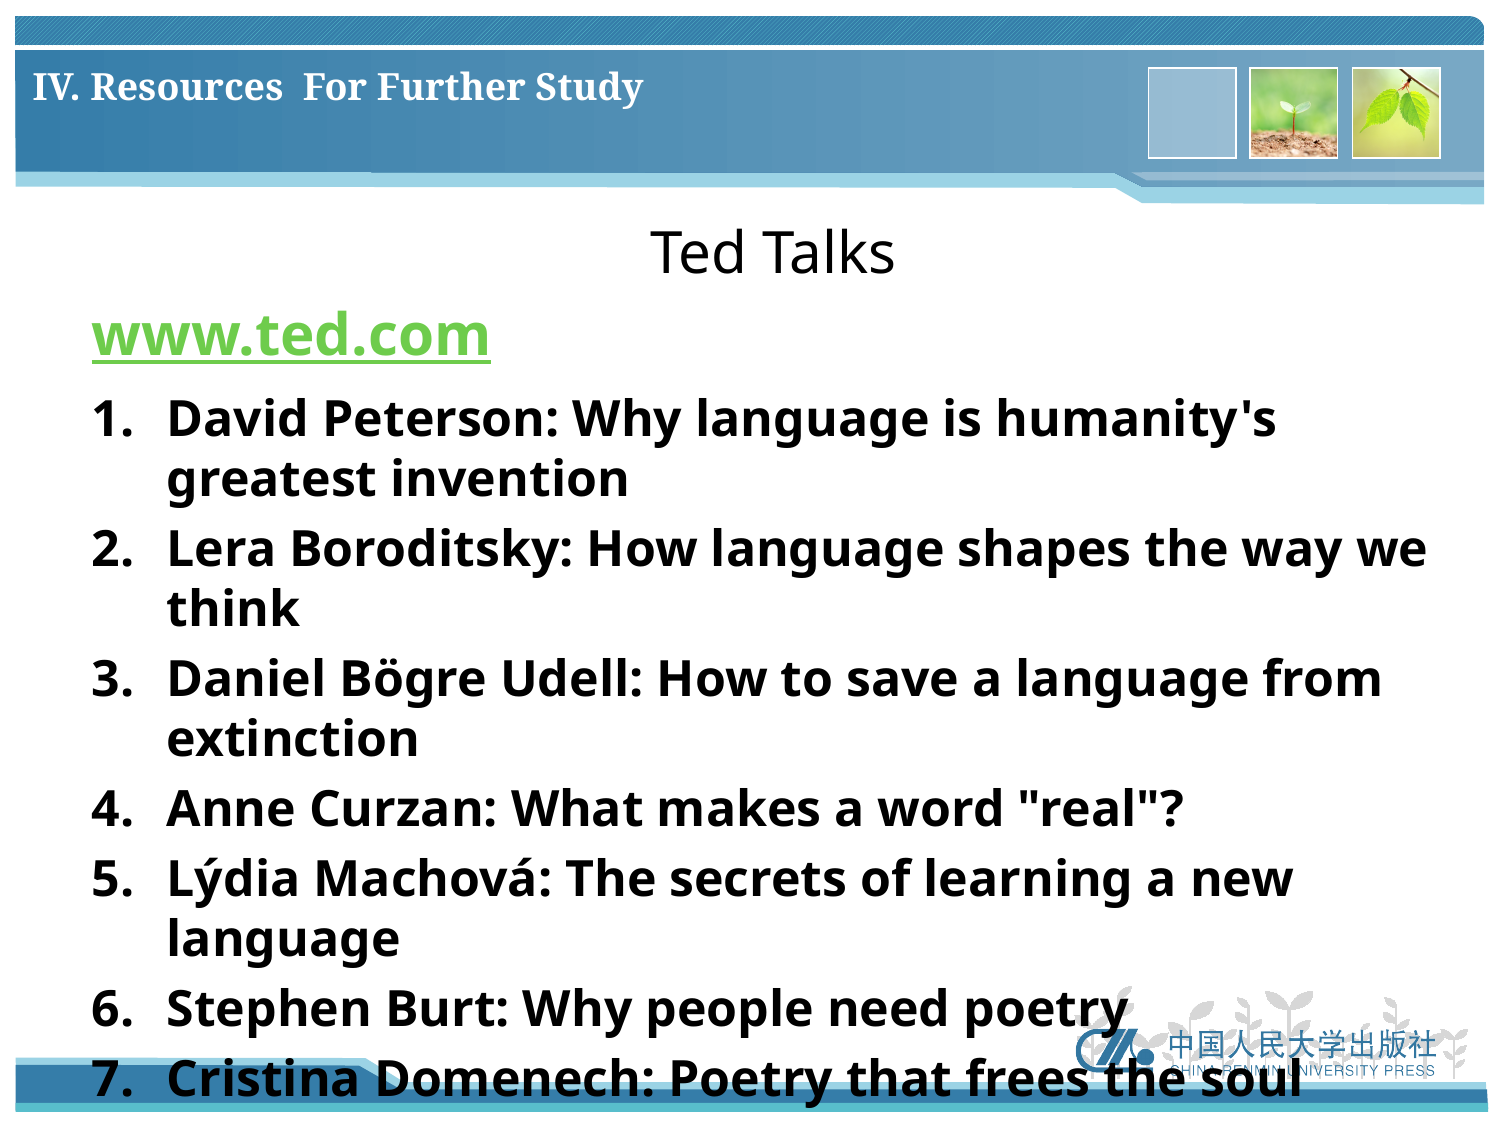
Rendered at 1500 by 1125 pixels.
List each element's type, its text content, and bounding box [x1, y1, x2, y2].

list Ted Talks www.ted.com David Peterson: Why language is humanity's greatest invention Lera Boroditsky: How language shapes the way we think Daniel Bögre Udell: How to save a language from extinction Anne Curzan: What makes a word "real"? Lýdia Machová: The secrets of learning a new language Stephen Burt: Why people need poetry Cristina Domenech: Poetry that frees the soul Jorge Drexler: Poetry, music and identity [76, 208, 1471, 985]
picture [1251, 69, 1337, 157]
title IV. Resources For Further Study [17, 42, 1012, 130]
picture [1075, 1027, 1445, 1079]
picture [1353, 69, 1439, 157]
